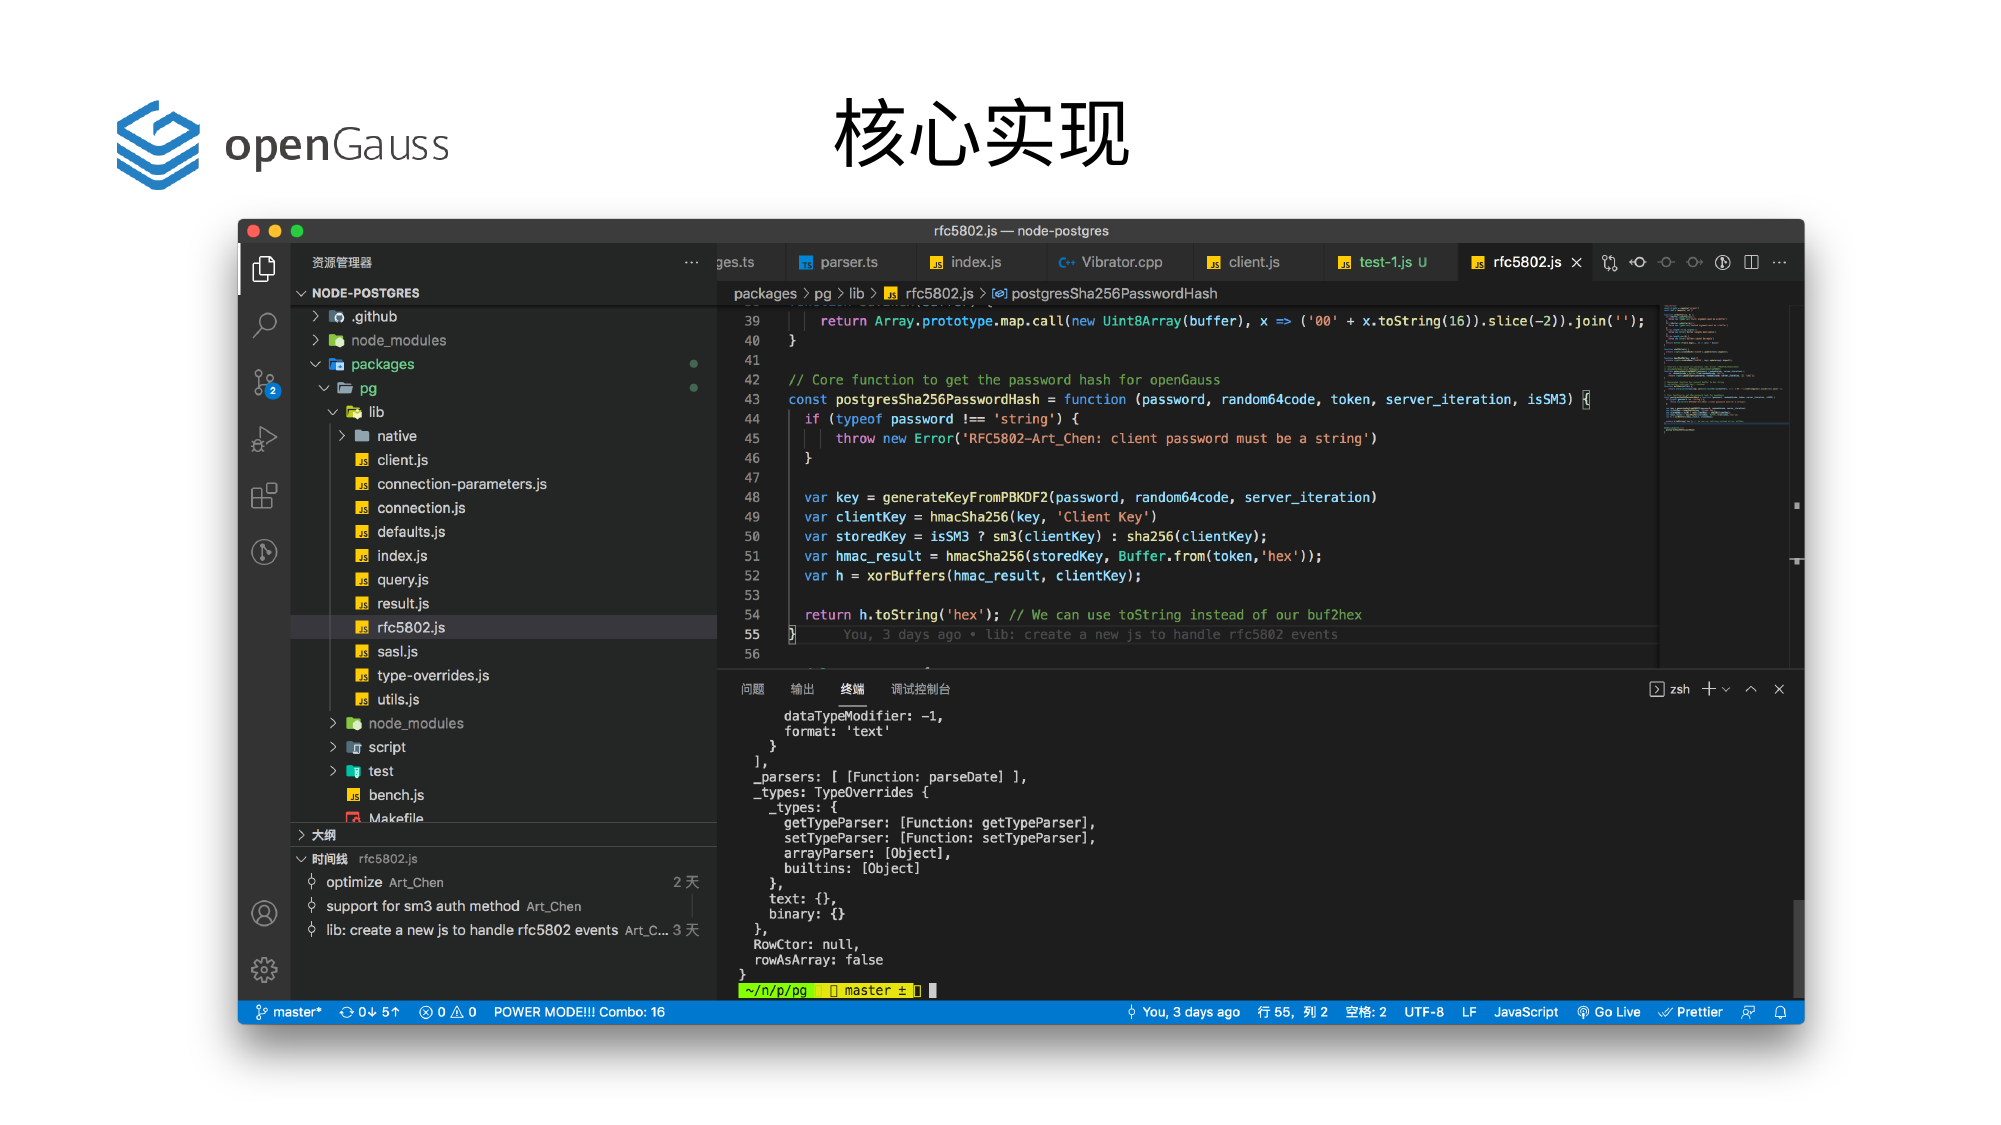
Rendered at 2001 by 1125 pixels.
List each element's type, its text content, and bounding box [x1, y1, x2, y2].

picture [117, 99, 1865, 1111]
text_box 核心实现 [817, 78, 1584, 184]
